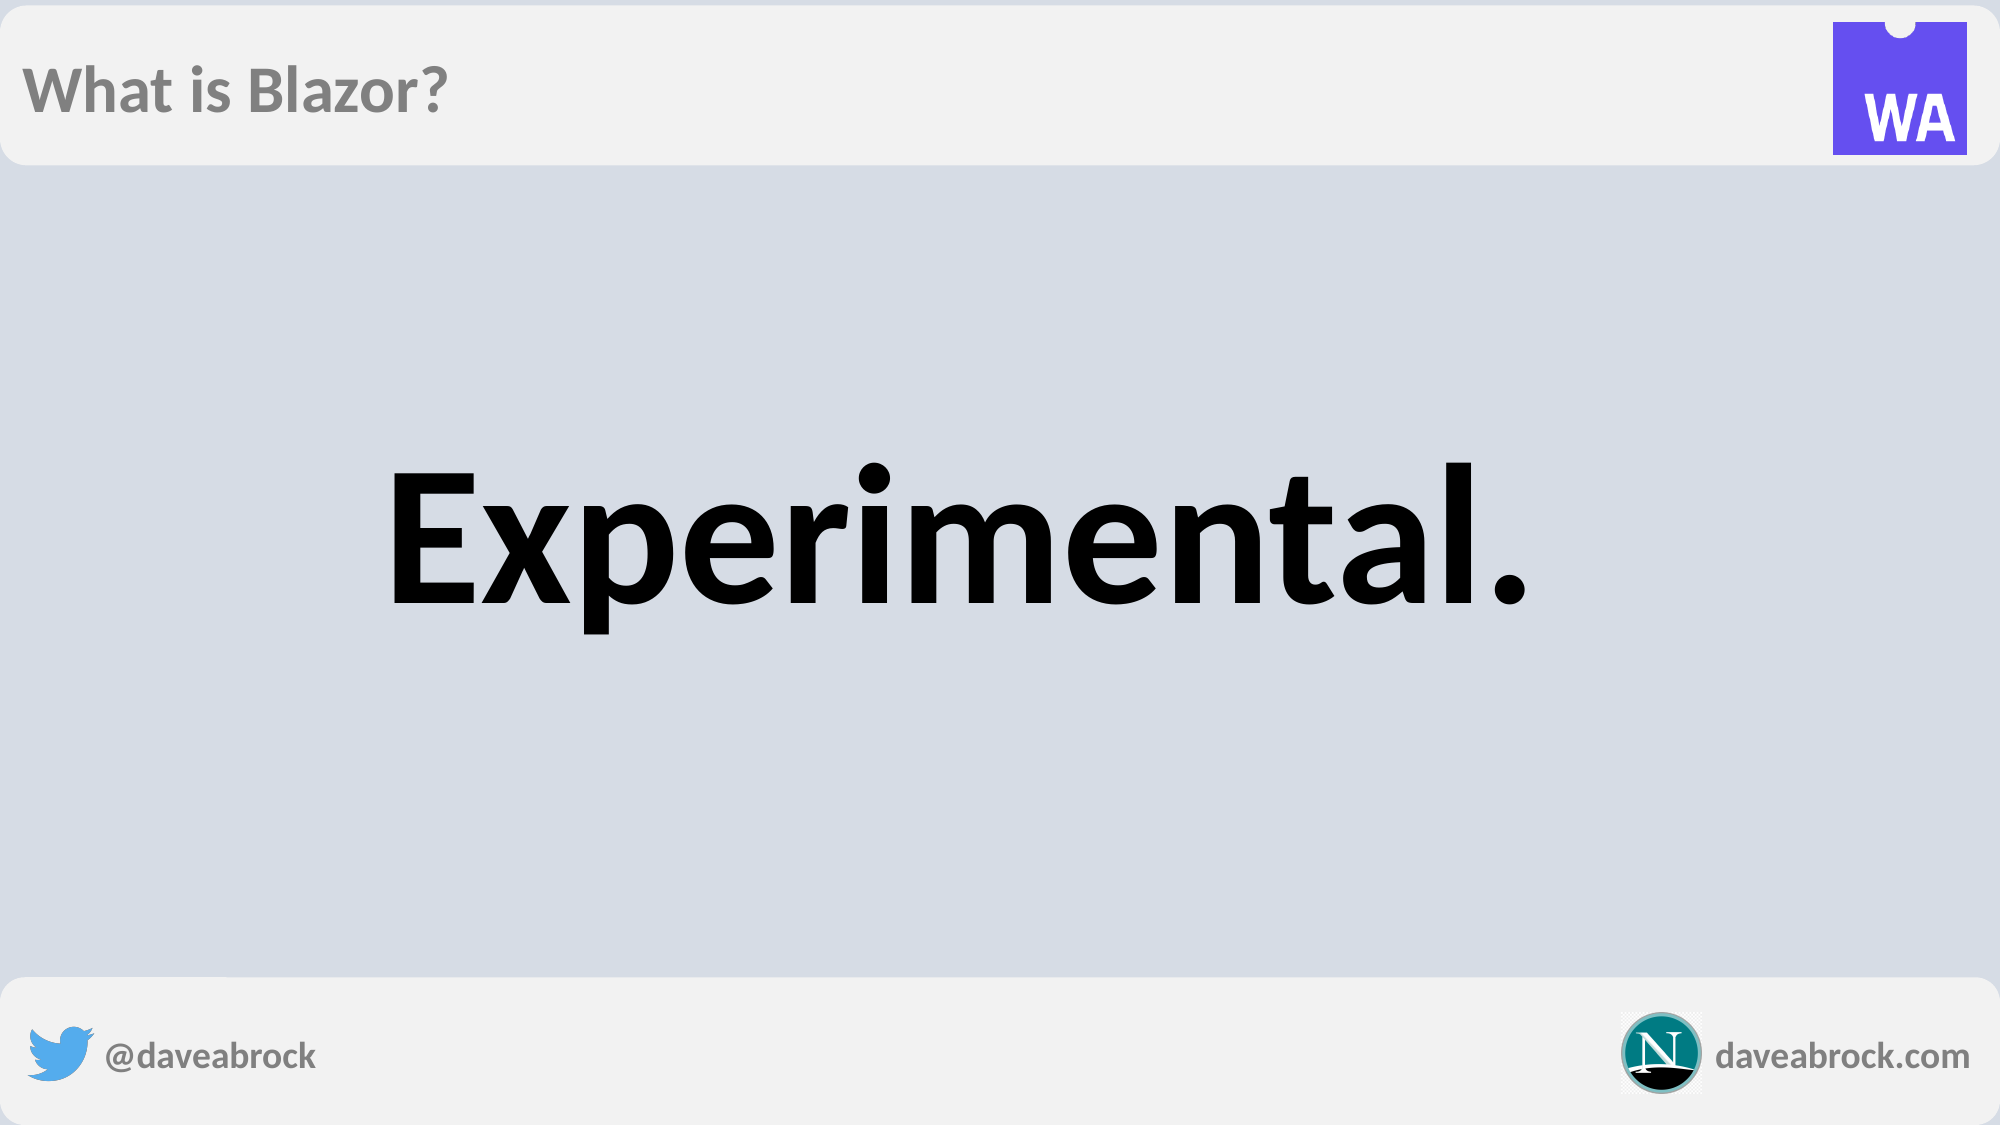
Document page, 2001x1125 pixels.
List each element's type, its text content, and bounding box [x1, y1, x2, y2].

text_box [1621, 1012, 1993, 1094]
picture [1833, 22, 1967, 155]
text_box [0, 976, 2000, 1125]
text_box Experimental. [88, 396, 1834, 652]
text_box What is Blazor? [0, 4, 2000, 167]
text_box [11, 1005, 419, 1104]
